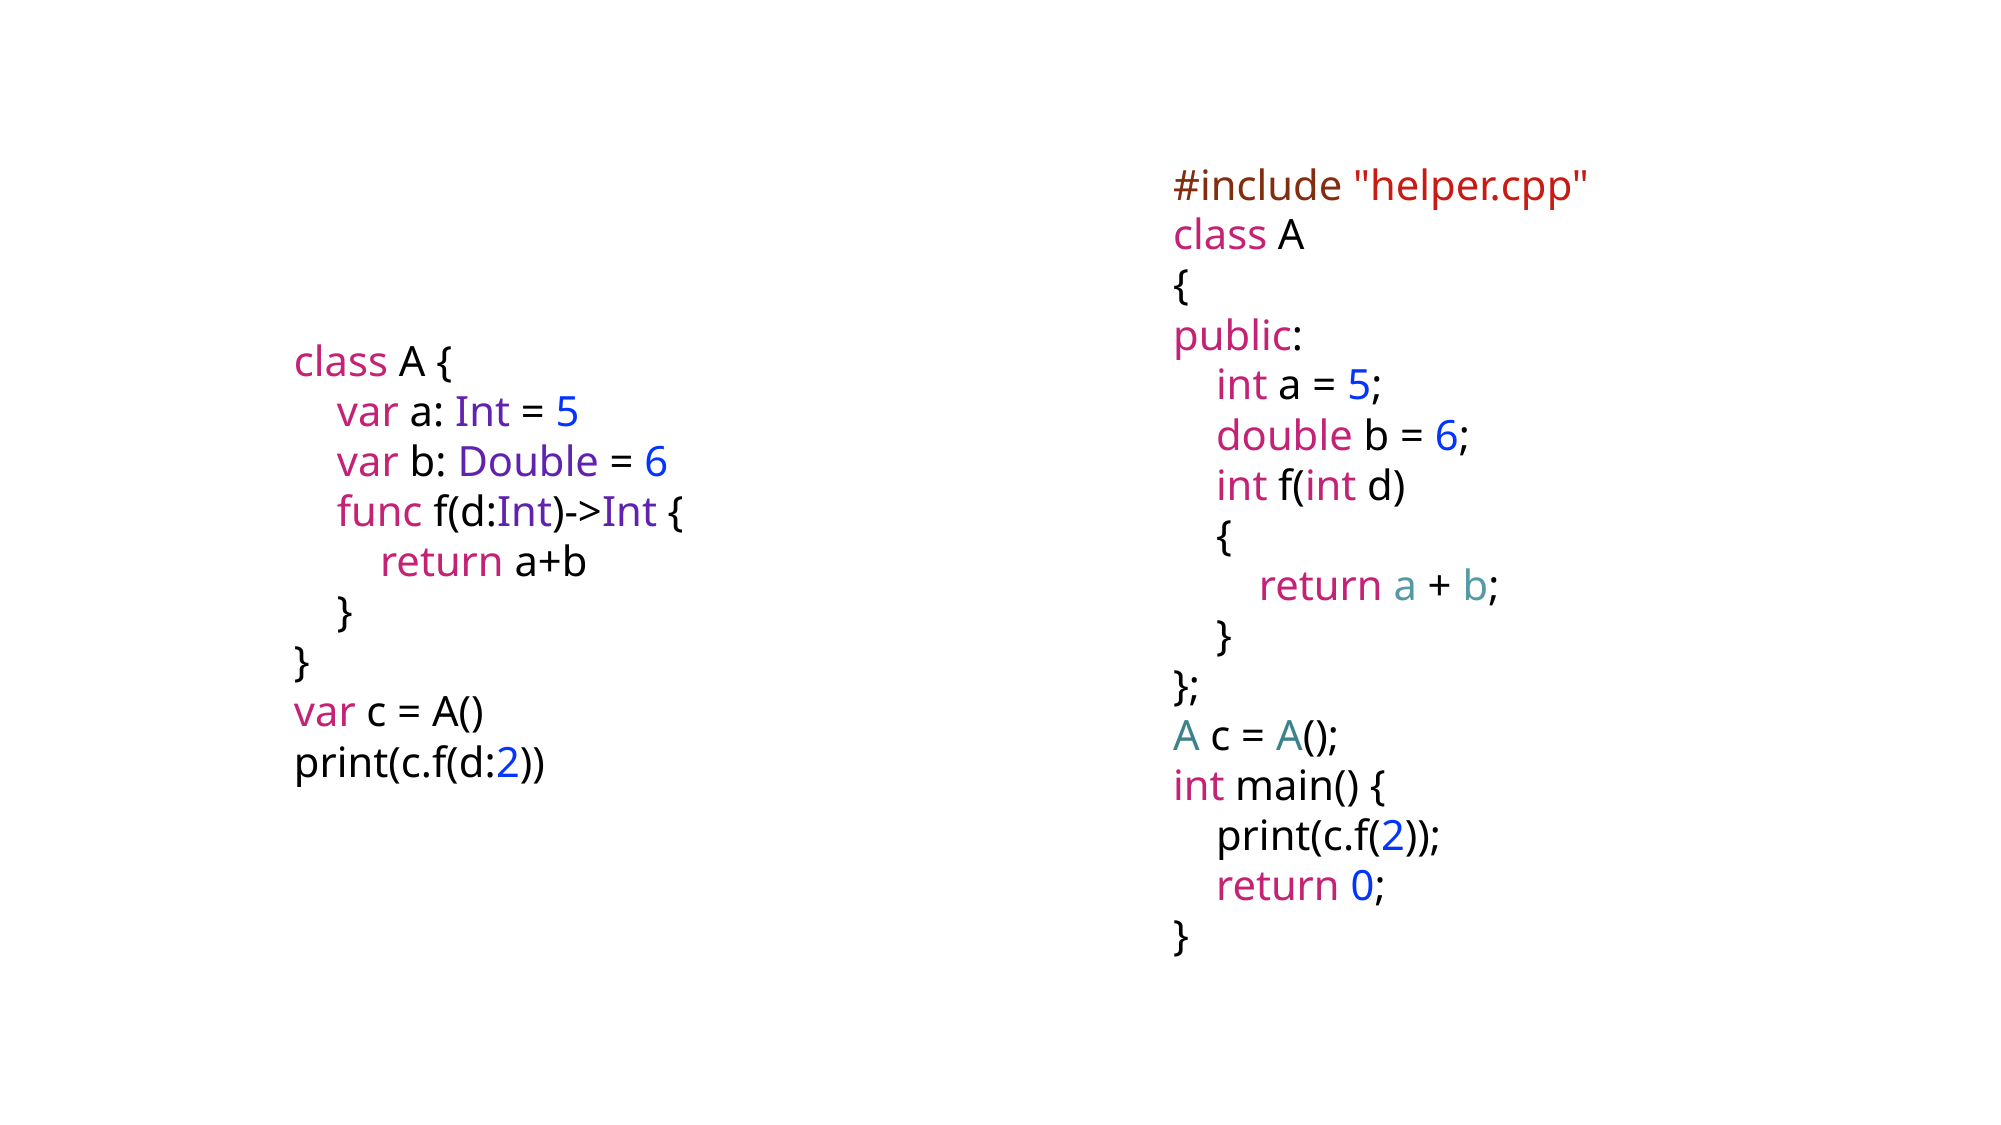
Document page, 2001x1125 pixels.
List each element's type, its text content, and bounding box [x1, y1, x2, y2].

text_box #include "helper.cpp" class A { public: int a = 5; double b = 6; int f(int d) { return a + b; } }; A c = A(); int main() { print(c.f(2)); return 0; } [1158, 150, 1728, 966]
text_box class A { var a: Int = 5 var b: Double = 6 func f(d:Int)->Int { return a+b } } var c = A() print(c.f(d:2)) [279, 327, 927, 793]
